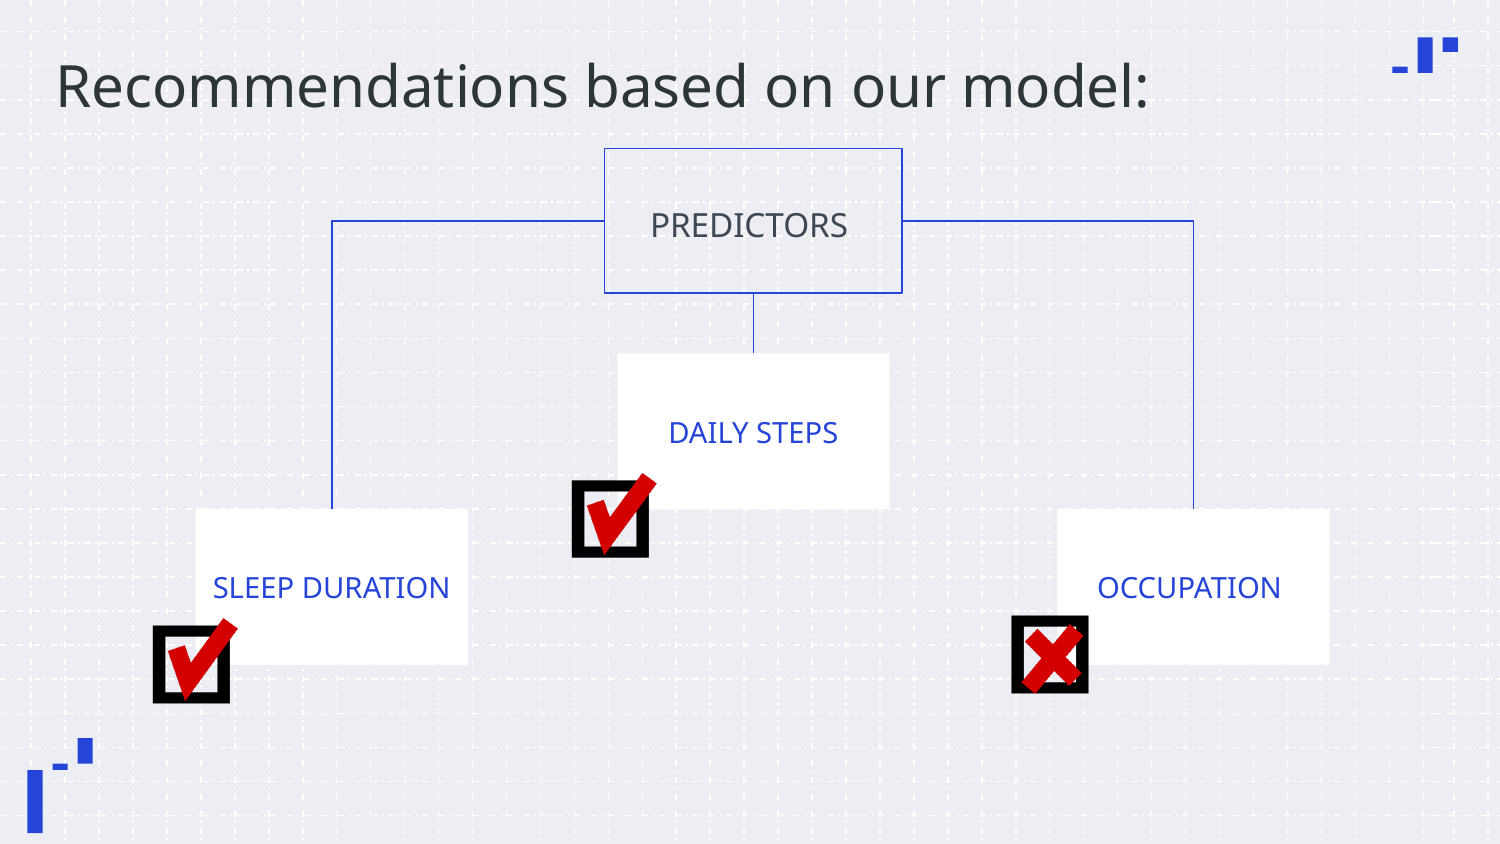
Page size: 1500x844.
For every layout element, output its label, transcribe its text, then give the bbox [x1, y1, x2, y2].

text_box SLEEP DURATION [195, 509, 468, 665]
picture [1002, 604, 1093, 697]
text_box OCCUPATION [1057, 509, 1330, 665]
picture [152, 614, 243, 707]
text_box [902, 220, 1194, 510]
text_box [323, 228, 613, 502]
text_box PREDICTORS [604, 148, 903, 293]
title Recommendations based on our model: [40, 34, 1305, 129]
text_box DAILY STEPS [617, 353, 890, 510]
picture [571, 469, 662, 562]
